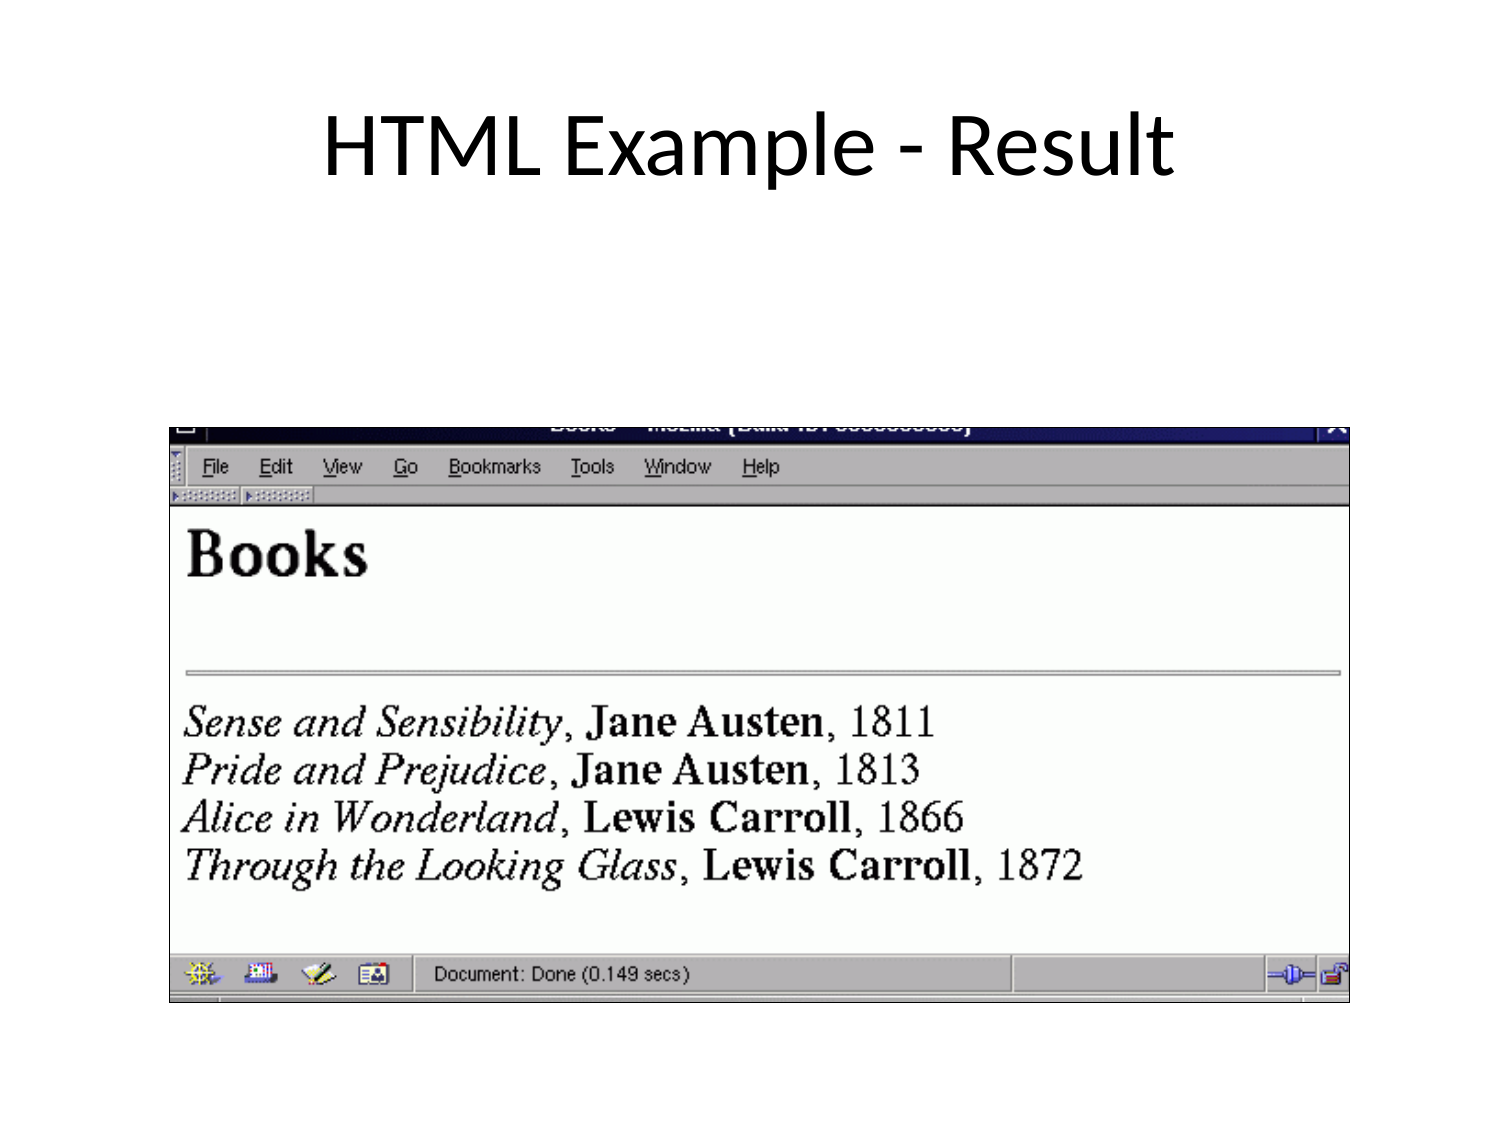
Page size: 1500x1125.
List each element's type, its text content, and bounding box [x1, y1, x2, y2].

title HTML Example - Result [75, 45, 1425, 233]
picture [169, 426, 1351, 1003]
